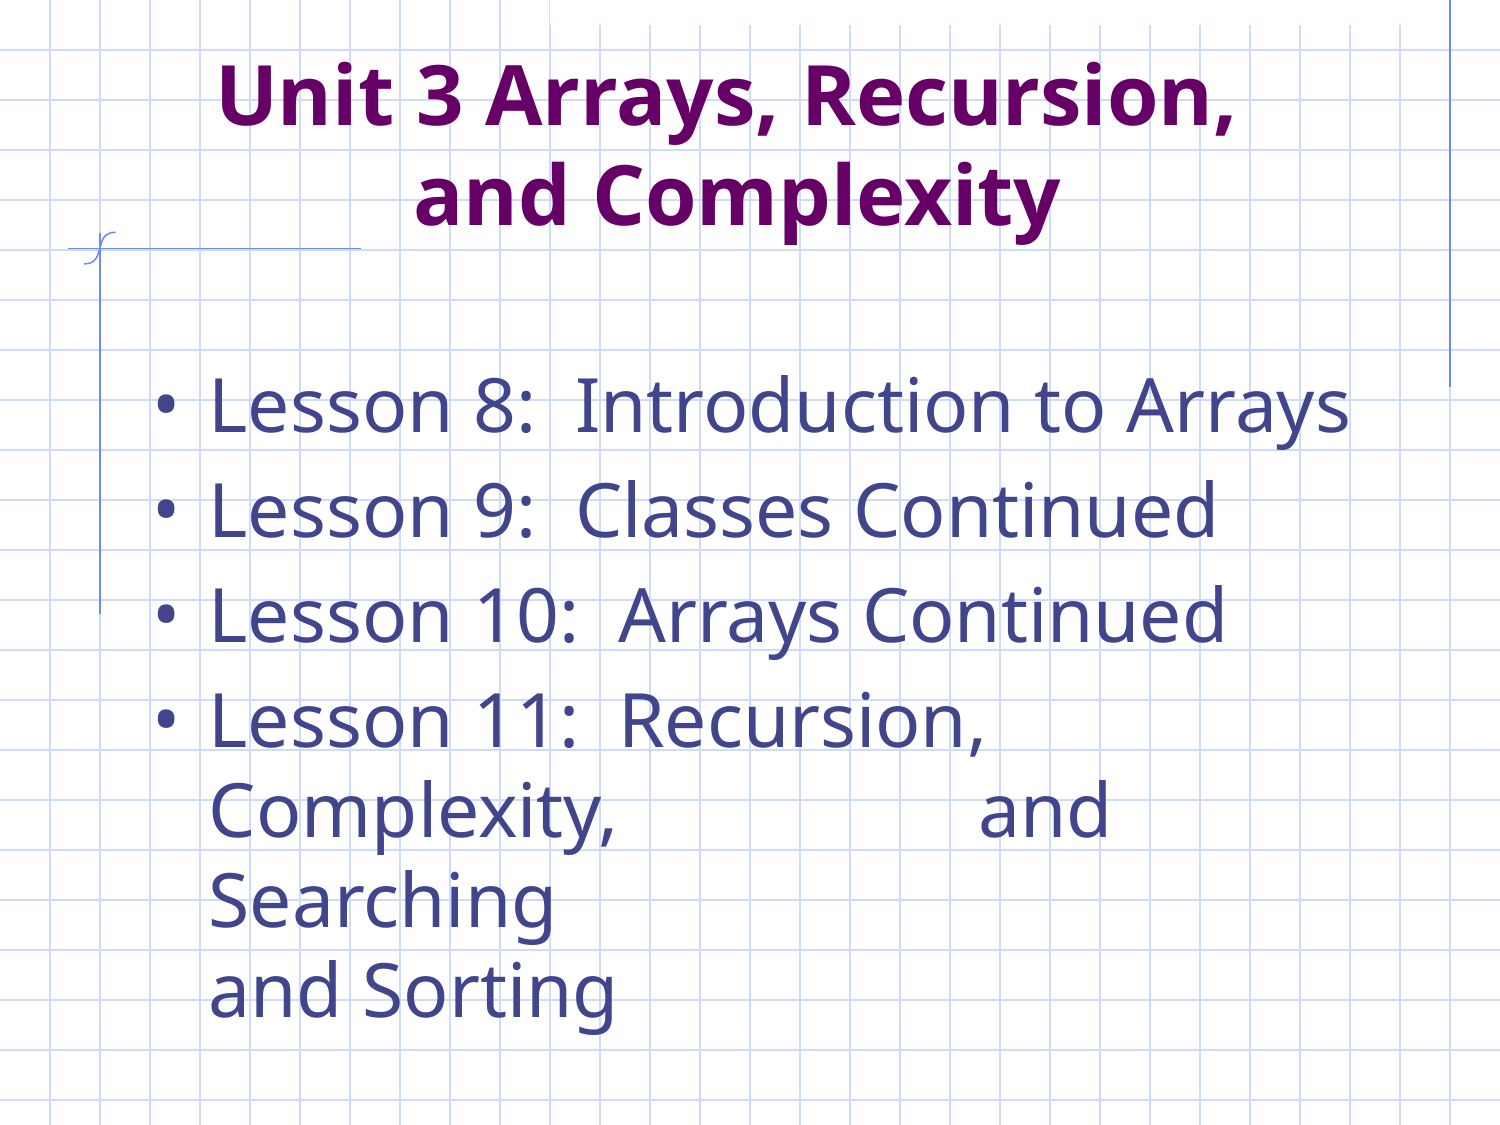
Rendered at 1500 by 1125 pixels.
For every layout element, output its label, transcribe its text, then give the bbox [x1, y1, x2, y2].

title Unit 3 Arrays, Recursion, and Complexity [99, 62, 1375, 250]
list Lesson 8: Introduction to Arrays Lesson 9: Classes Continued Lesson 10: Arrays Continued Lesson 11: Recursion, Complexity, and Searching and Sorting [137, 350, 1413, 1038]
